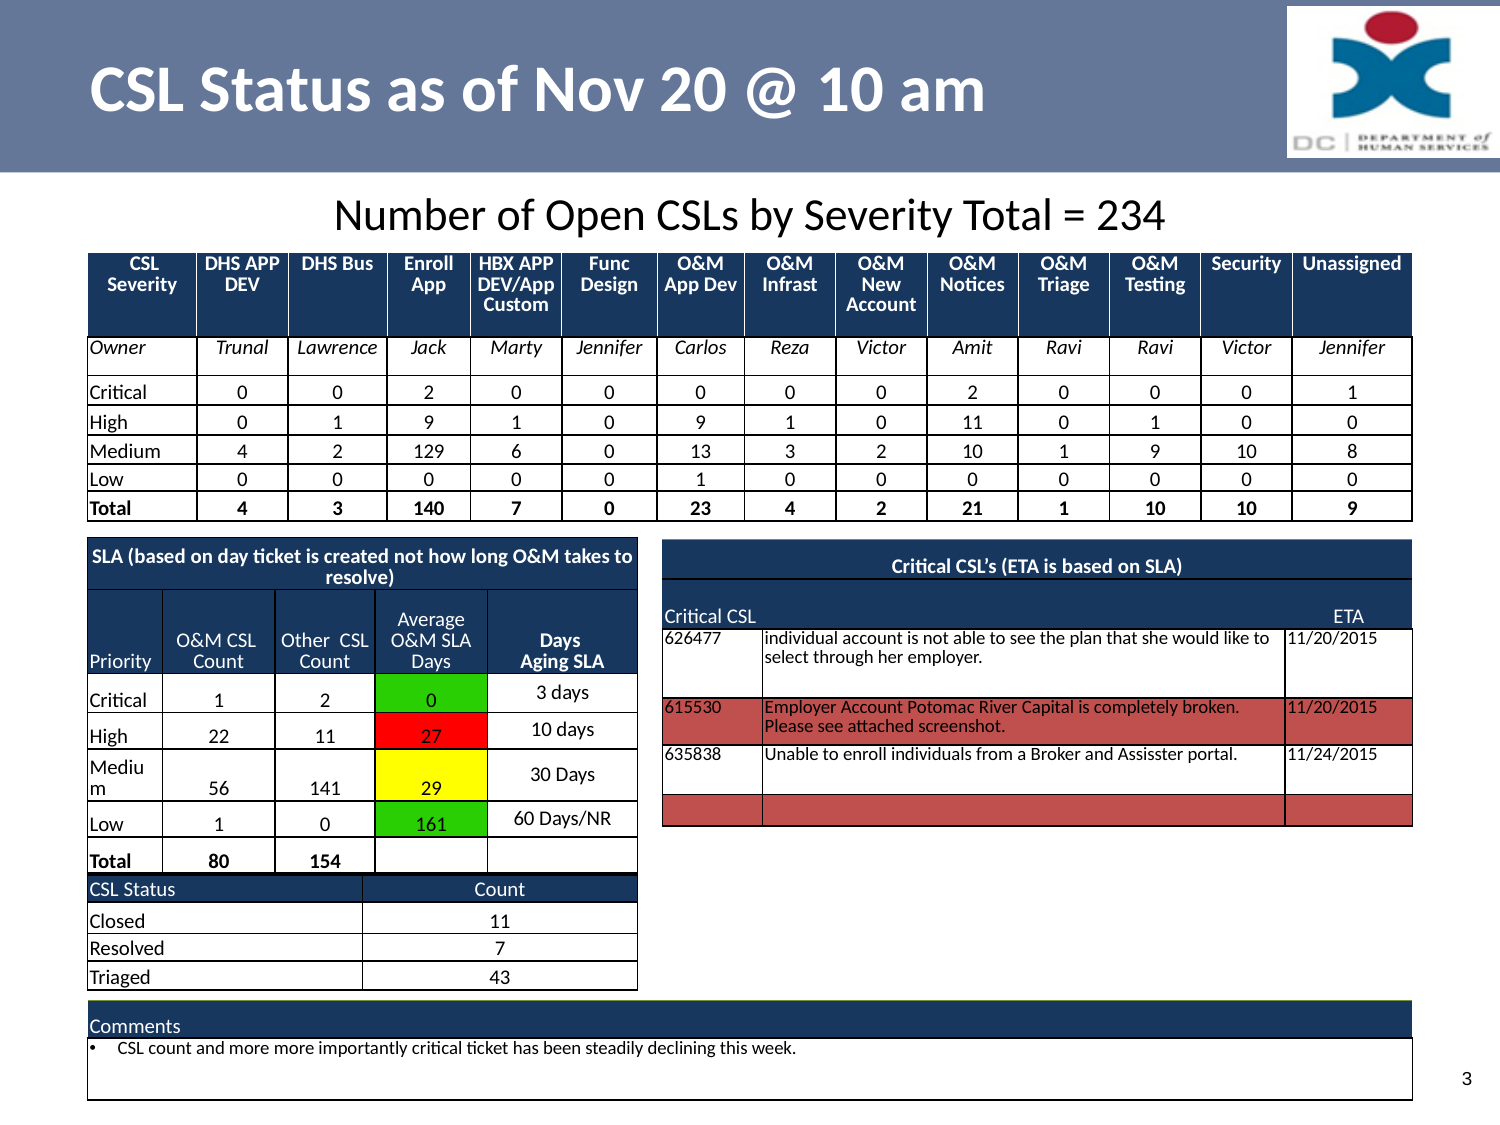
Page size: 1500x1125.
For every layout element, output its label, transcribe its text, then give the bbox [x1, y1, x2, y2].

table_cell 129 [388, 436, 470, 463]
table_cell 4 [198, 436, 287, 463]
table_cell Carlos [658, 338, 744, 375]
table_header Security [1201, 253, 1292, 336]
table_cell 0 [471, 465, 561, 490]
table_cell 0 [376, 674, 487, 712]
table_cell 11/20/2015 [1286, 630, 1412, 697]
table_cell 10 [1202, 436, 1291, 463]
table_cell 56 [163, 750, 274, 800]
table_header Critical CSL’s (ETA is based on SLA) [662, 540, 1412, 578]
table_cell 0 [1019, 376, 1109, 404]
table_cell 0 [1202, 376, 1291, 404]
table_cell 29 [376, 750, 487, 800]
table_cell Critical [88, 674, 162, 712]
table_cell Amit [928, 338, 1017, 375]
table_cell Medium [88, 750, 162, 800]
table_cell 1 [1019, 492, 1109, 520]
table_cell Reza [745, 338, 835, 375]
table_cell 80 [163, 838, 274, 872]
table_header Enroll App [388, 253, 470, 336]
table_cell Total [88, 492, 196, 520]
table_cell 1 [163, 674, 274, 712]
table_cell Other CSL Count [276, 590, 374, 673]
table_cell 615530 [663, 699, 762, 744]
slide_number 3 [1401, 1047, 1488, 1108]
table_cell 9 [1293, 492, 1411, 520]
table_cell 0 [1202, 465, 1291, 490]
table_cell 7 [471, 492, 561, 520]
table_cell 2 [837, 436, 926, 463]
table_cell Owner [88, 338, 196, 375]
table_cell 161 [376, 802, 487, 836]
table_cell 22 [163, 713, 274, 748]
table_cell 1 [1293, 376, 1411, 404]
table_header O&M New Account [836, 253, 927, 336]
table_cell [663, 795, 762, 825]
table_cell Ravi [1019, 338, 1109, 375]
table_cell Resolved [88, 934, 362, 960]
table_cell Employer Account Potomac River Capital is completely broken. Please see attached screenshot. [763, 699, 1284, 744]
table_cell 0 [471, 376, 561, 404]
table_cell 0 [198, 465, 287, 490]
table_cell 21 [928, 492, 1017, 520]
table_header O&M Notices [928, 253, 1018, 336]
table_cell Total [88, 838, 162, 872]
table_cell 60 Days/NR [488, 802, 637, 836]
table_cell Triaged [88, 962, 362, 989]
table_cell 4 [745, 492, 835, 520]
table_cell Lawrence [289, 338, 386, 375]
table_cell 141 [276, 750, 374, 800]
table_cell 0 [388, 465, 470, 490]
table_cell Average O&M SLA Days [376, 590, 487, 673]
table_cell 154 [276, 838, 374, 872]
table_cell 11 [276, 713, 374, 748]
table_cell 0 [563, 406, 656, 434]
table_cell 0 [1019, 406, 1109, 434]
table_cell Critical CSL [662, 580, 762, 628]
table_cell Low [88, 465, 196, 490]
table_cell 2 [837, 492, 926, 520]
table_cell 0 [289, 376, 386, 404]
table_cell 10 [928, 436, 1017, 463]
table_cell 3 days [488, 674, 637, 712]
table_cell 10 days [488, 713, 637, 748]
table_cell [763, 795, 1284, 825]
table_cell 11/20/2015 [1286, 699, 1412, 744]
table_header Comments [88, 1001, 1412, 1037]
table_cell High [88, 713, 162, 748]
table_cell 2 [928, 376, 1017, 404]
table_cell 0 [289, 465, 386, 490]
table_cell 0 [276, 802, 374, 836]
table_cell Jack [388, 338, 470, 375]
table_cell 626477 [663, 630, 762, 697]
table_cell [488, 838, 637, 872]
table_header CSL Status [88, 876, 362, 901]
table_cell 2 [388, 376, 470, 404]
table_cell individual account is not able to see the plan that she would like to select through her employer. [763, 630, 1284, 697]
table_cell 0 [563, 465, 656, 490]
table_cell 0 [1110, 465, 1200, 490]
table_cell Trunal [198, 338, 287, 375]
table_cell 30 Days [488, 750, 637, 800]
table_cell 4 [198, 492, 287, 520]
title CSL Status as of Nov 20 @ 10 am [75, 37, 1288, 133]
picture [1287, 6, 1500, 158]
table_header O&M Triage [1019, 253, 1109, 336]
table_cell Ravi [1110, 338, 1200, 375]
table_cell Critical [88, 376, 196, 404]
table_cell Priority [88, 590, 162, 673]
table_cell O&M CSL Count [163, 590, 274, 673]
table_cell 0 [563, 492, 656, 520]
table_cell 0 [658, 376, 744, 404]
table_cell 6 [471, 436, 561, 463]
table_cell 0 [563, 376, 656, 404]
table_cell 1 [658, 465, 744, 490]
table_cell [762, 580, 1285, 628]
table_cell 0 [1019, 465, 1109, 490]
table_cell CSL count and more more importantly critical ticket has been steadily declining this week. [88, 1039, 1412, 1099]
table_cell Jennifer [563, 338, 656, 375]
table_cell ETA [1285, 580, 1412, 628]
table_cell Jennifer [1293, 338, 1411, 375]
table_cell 27 [376, 713, 487, 748]
table_cell 635838 [663, 746, 762, 794]
table_cell 0 [1293, 406, 1411, 434]
table_cell 2 [276, 674, 374, 712]
table_cell 10 [1202, 492, 1291, 520]
table_header SLA (based on day ticket is created not how long O&M takes to resolve) [88, 538, 637, 589]
table_cell 11/24/2015 [1286, 746, 1412, 794]
table_cell 9 [388, 406, 470, 434]
table_cell 9 [658, 406, 744, 434]
table_cell 0 [745, 376, 835, 404]
table_cell 1 [163, 802, 274, 836]
table_cell 13 [658, 436, 744, 463]
table_cell 3 [289, 492, 386, 520]
table_header Unassigned [1293, 253, 1412, 336]
table_header O&M Testing [1110, 253, 1200, 336]
table_cell 0 [198, 406, 287, 434]
table_cell 11 [363, 903, 637, 933]
table_cell Victor [1202, 338, 1291, 375]
table_cell [376, 838, 487, 872]
table_cell 43 [363, 962, 637, 989]
table_cell 11 [928, 406, 1017, 434]
table_cell High [88, 406, 196, 434]
table_cell 0 [563, 436, 656, 463]
table_cell Days Aging SLA [488, 590, 637, 673]
table_cell 1 [1019, 436, 1109, 463]
table_header O&M Infrast [745, 253, 835, 336]
table_cell 3 [745, 436, 835, 463]
table_cell 0 [745, 465, 835, 490]
table_cell 10 [1110, 492, 1200, 520]
table_cell 0 [837, 406, 926, 434]
table_cell 0 [1202, 406, 1291, 434]
table_cell 0 [837, 465, 926, 490]
table_cell 7 [363, 934, 637, 960]
table_cell Victor [837, 338, 926, 375]
table_cell 0 [1293, 465, 1411, 490]
table_cell 140 [388, 492, 470, 520]
table_header Func Design [562, 253, 657, 336]
table_cell 2 [289, 436, 386, 463]
table_cell Unable to enroll individuals from a Broker and Assisster portal. [763, 746, 1284, 794]
table_cell 0 [198, 376, 287, 404]
table_cell 1 [745, 406, 835, 434]
table_cell Closed [88, 903, 362, 933]
table_cell [1286, 795, 1412, 825]
table_cell 1 [471, 406, 561, 434]
table_header DHS APP DEV [197, 253, 288, 336]
table_cell 0 [1110, 376, 1200, 404]
table_cell Marty [471, 338, 561, 375]
table_cell 0 [928, 465, 1017, 490]
table_cell 9 [1110, 436, 1200, 463]
table_header Count [363, 876, 637, 901]
table_cell Low [88, 802, 162, 836]
table_header CSL Severity [88, 253, 196, 336]
table_cell 1 [1110, 406, 1200, 434]
table_header HBX APP DEV/App Custom [471, 253, 561, 336]
table_cell 23 [658, 492, 744, 520]
table_cell 1 [289, 406, 386, 434]
table_cell 8 [1293, 436, 1411, 463]
table_cell Medium [88, 436, 196, 463]
table_header DHS Bus [289, 253, 387, 336]
table_header O&M App Dev [658, 253, 744, 336]
text_box Number of Open CSLs by Severity Total = 234 [187, 177, 1313, 247]
table_cell 0 [837, 376, 926, 404]
